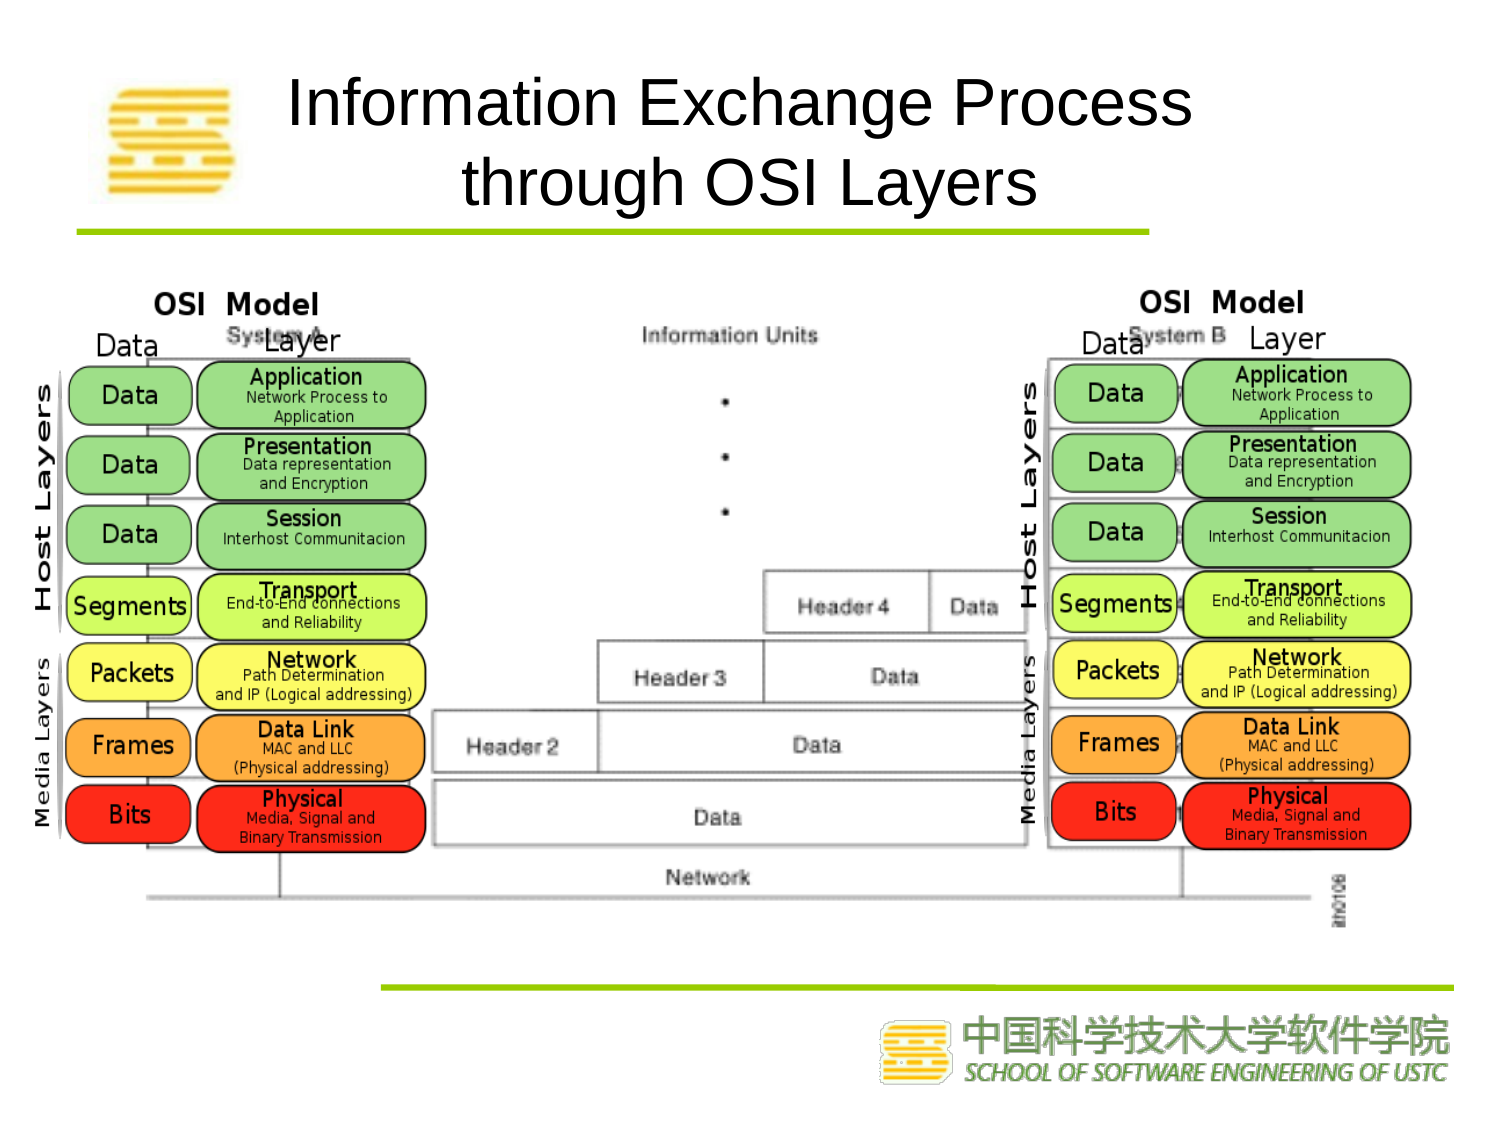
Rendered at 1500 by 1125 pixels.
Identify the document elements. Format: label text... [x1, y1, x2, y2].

title Information Exchange Process through OSI Layers [74, 44, 1426, 234]
picture [879, 1000, 1457, 1095]
picture [88, 77, 249, 204]
picture [5, 266, 1459, 937]
